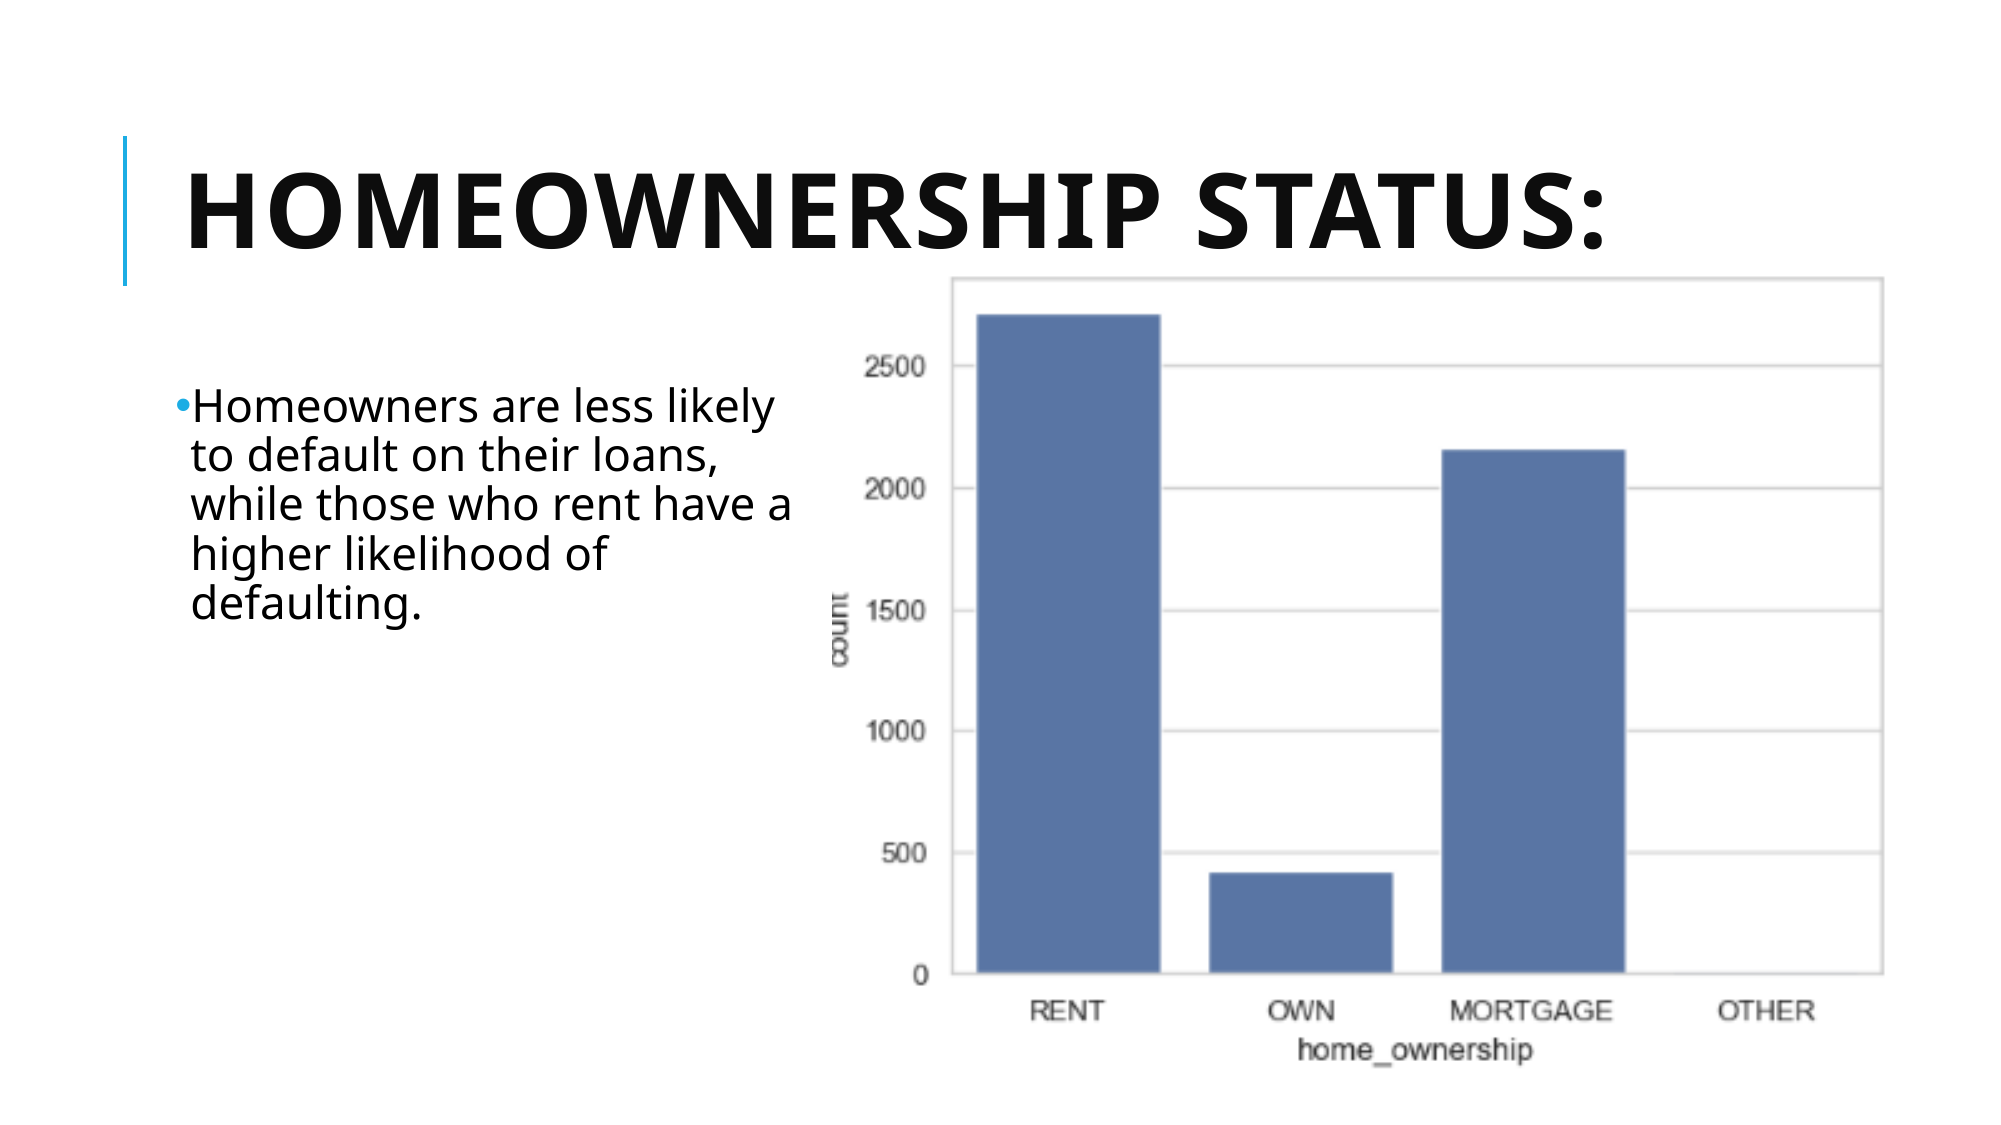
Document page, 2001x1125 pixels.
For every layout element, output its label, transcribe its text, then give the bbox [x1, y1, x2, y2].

picture [831, 260, 1940, 1096]
list Homeowners are less likely to default on their loans, while those who rent have a higher likelihood of defaulting. [168, 375, 825, 1035]
title Homeownership Status: [168, 96, 1763, 342]
